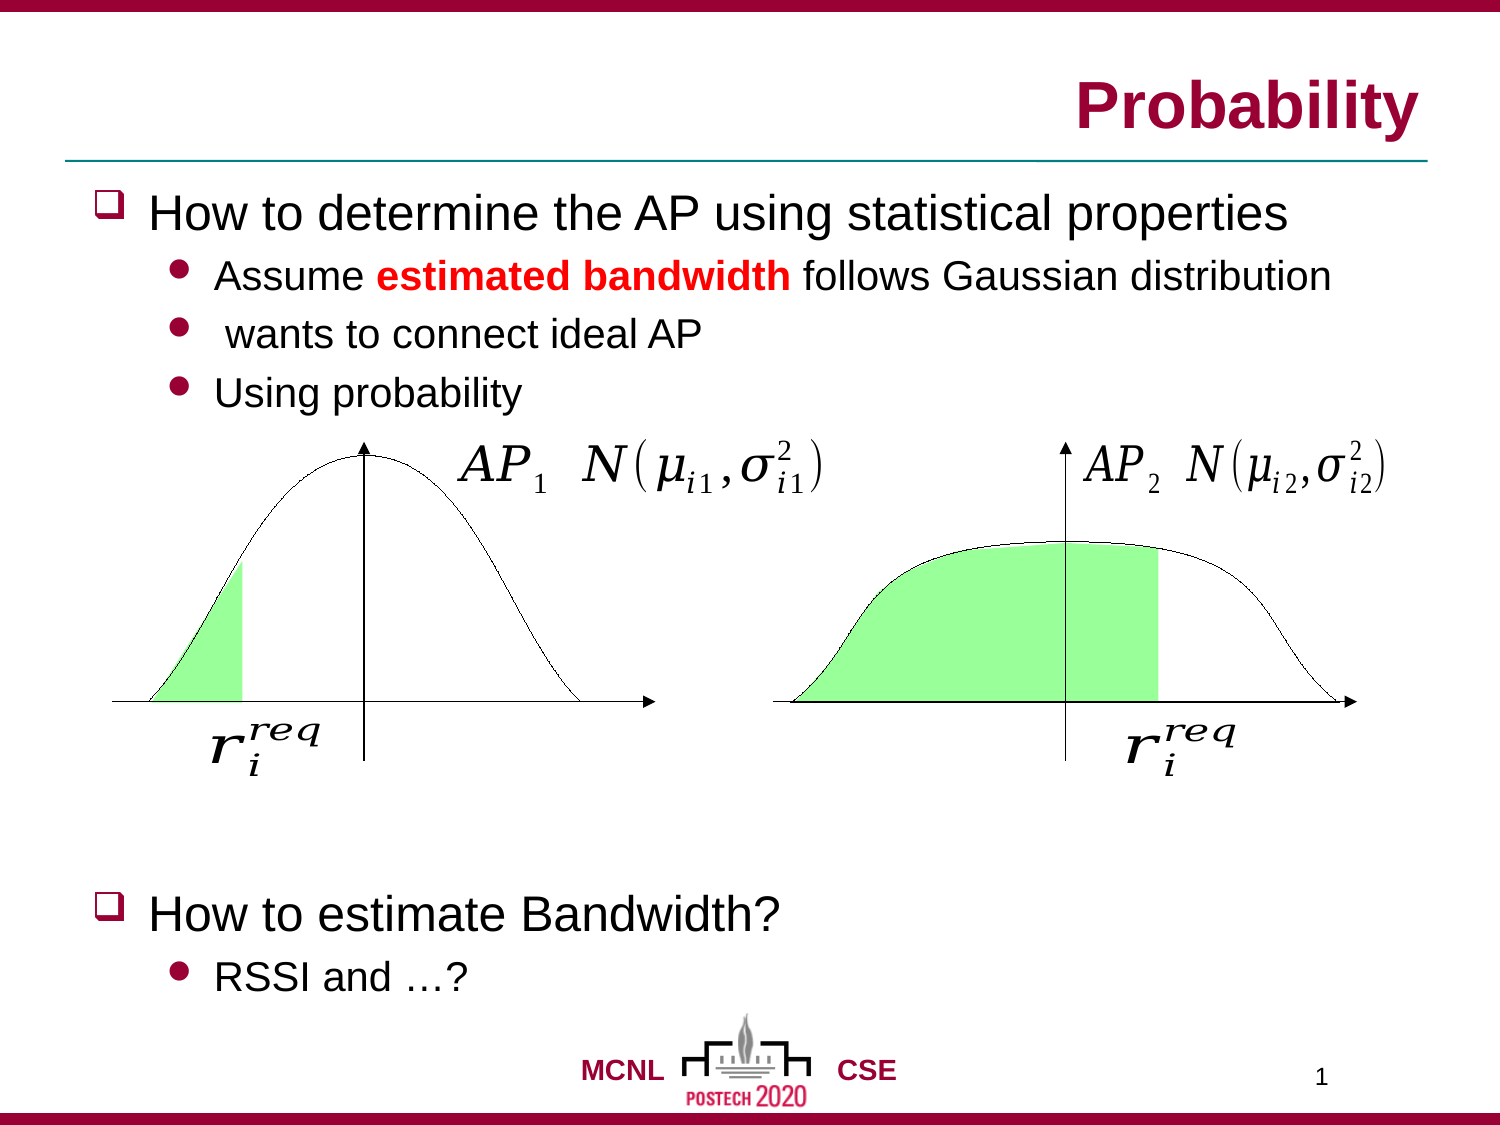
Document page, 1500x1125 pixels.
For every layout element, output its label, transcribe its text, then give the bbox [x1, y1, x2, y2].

picture [672, 1012, 820, 1111]
title Probability [74, 36, 1436, 150]
text_box [792, 541, 1061, 701]
text_box [148, 455, 359, 701]
text_box [1070, 541, 1337, 701]
text_box [368, 455, 581, 701]
slide_number 1 [1299, 1052, 1425, 1113]
